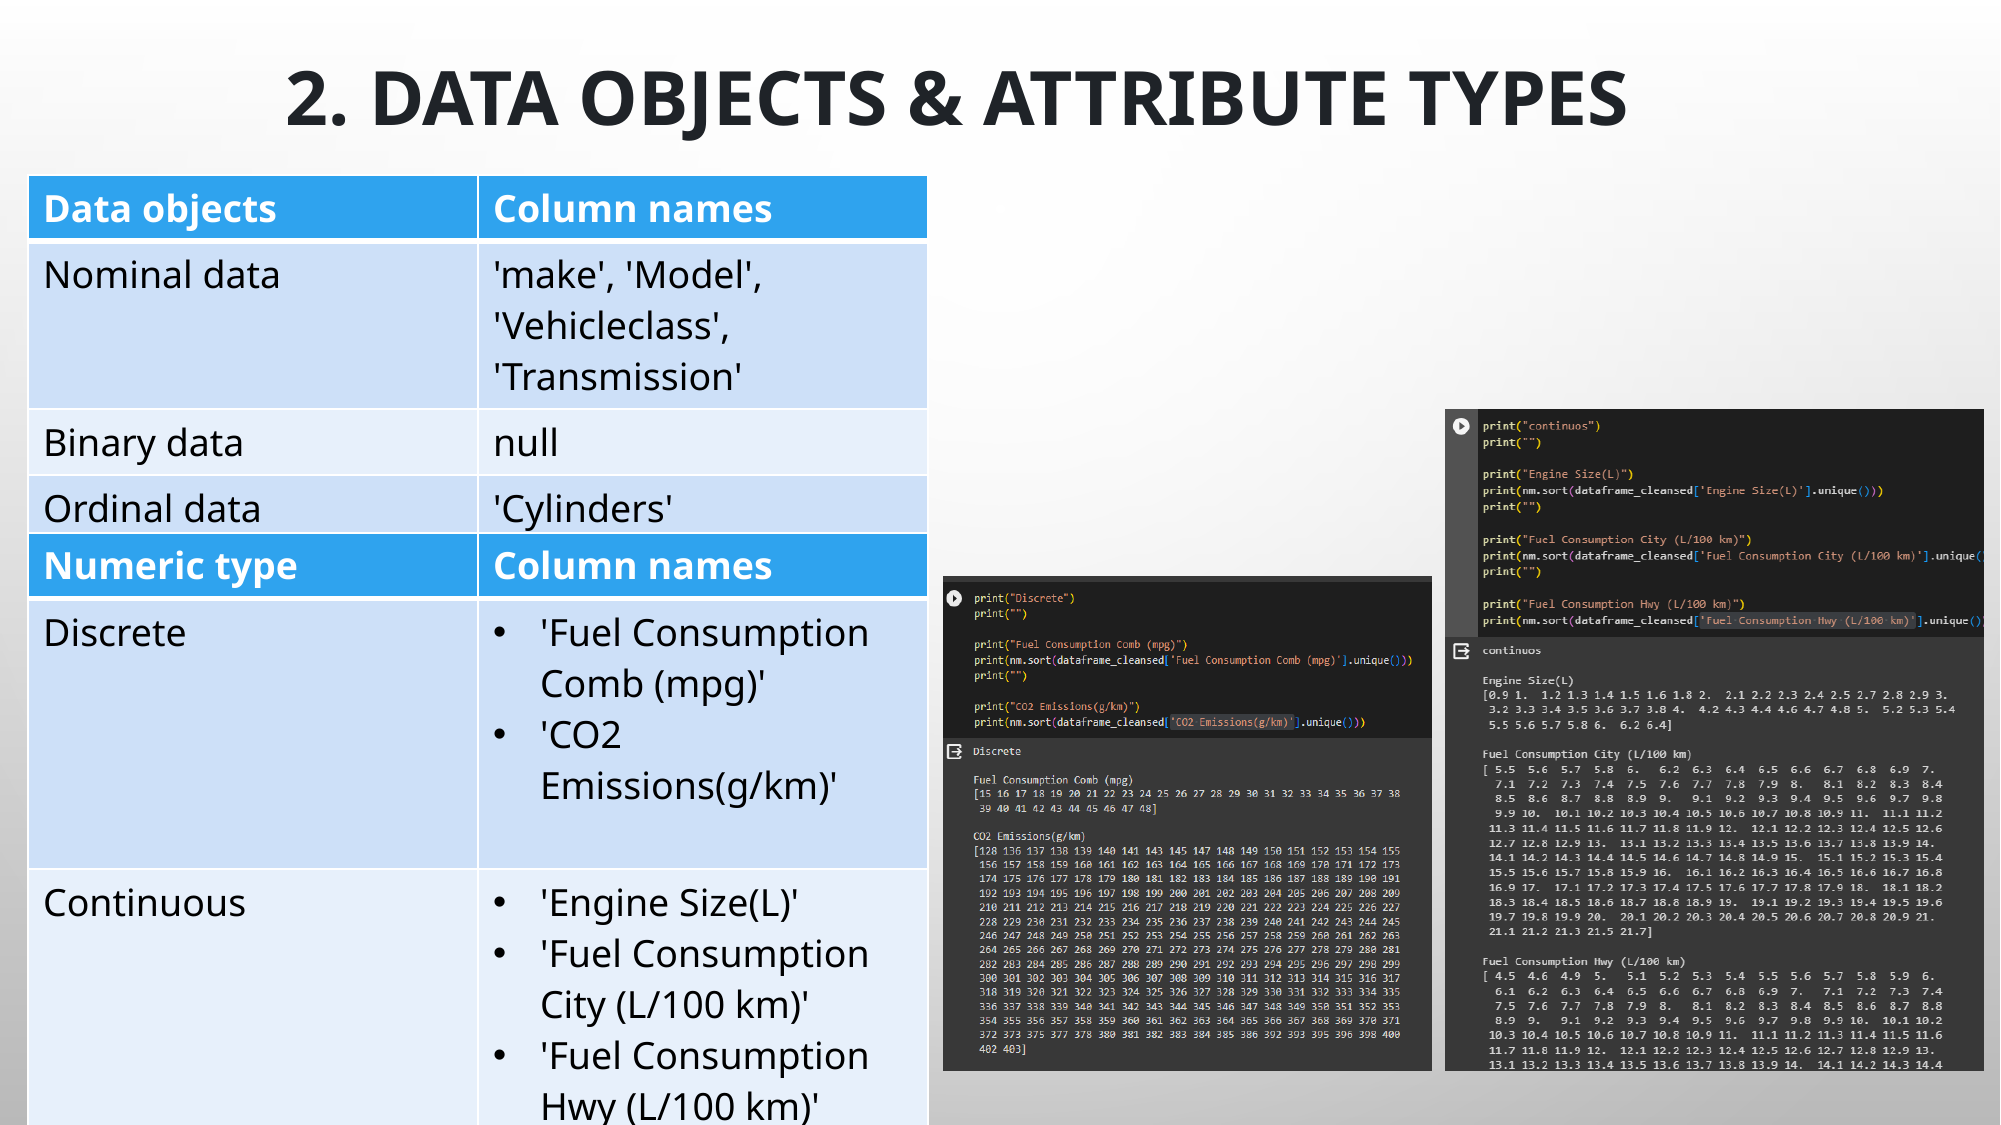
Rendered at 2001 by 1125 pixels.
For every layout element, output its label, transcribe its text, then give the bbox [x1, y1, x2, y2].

table_cell Binary data [29, 410, 477, 474]
title 2. Data Objects & Attribute Types [149, 26, 1766, 175]
table_cell Nominal data [29, 244, 477, 408]
table_cell null [479, 410, 927, 474]
table_cell 'Engine Size(L)' 'Fuel Consumption City (L/100 km)' 'Fuel Consumption Hwy (L/100 km)' [479, 870, 927, 1125]
table_cell 'Cylinders' [479, 476, 927, 532]
table_header Column names [479, 176, 927, 238]
picture [0, 0, 2000, 1125]
table_cell Continuous [29, 870, 477, 1125]
table_cell 'make', 'Model', 'Vehicleclass', 'Transmission' [479, 244, 927, 408]
table_cell Ordinal data [29, 476, 477, 532]
table_header Column names [479, 534, 927, 596]
table_cell Discrete [29, 601, 477, 868]
table_header Data objects [29, 176, 477, 238]
table_cell 'Fuel Consumption Comb (mpg)' 'CO2 Emissions(g/km)' [479, 601, 927, 868]
table_header Numeric type [29, 534, 477, 596]
